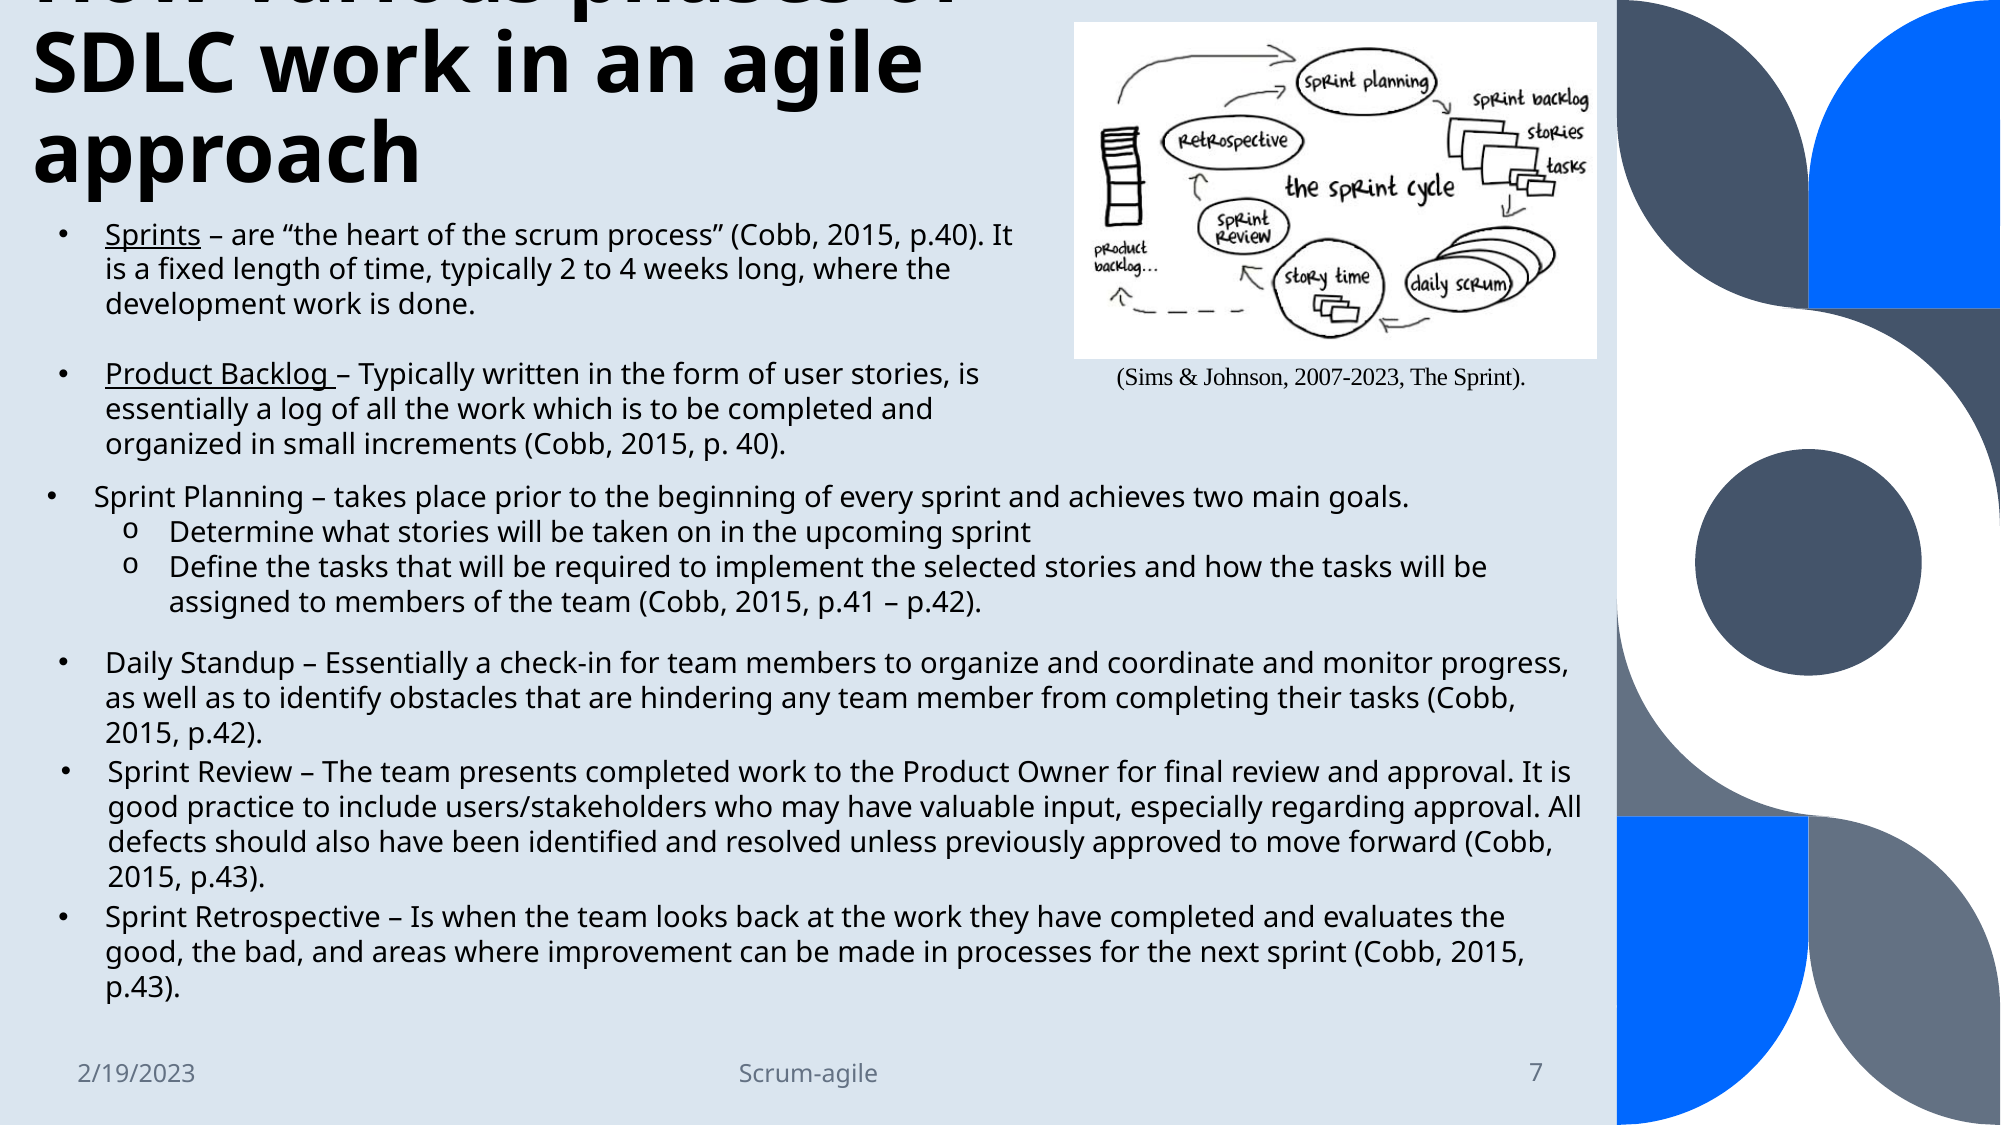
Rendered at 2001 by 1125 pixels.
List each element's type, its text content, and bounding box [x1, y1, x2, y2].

text_box Sprint Retrospective – Is when the team looks back at the work they have completed and evaluates the good, the bad, and areas where improvement can be made in processes for the next sprint (Cobb, 2015, p.43). [43, 891, 1607, 1056]
footer Scrum-agile [470, 1056, 1146, 1103]
text_box (Sims & Johnson, 2007-2023, The Sprint). [1101, 352, 1632, 398]
slide_number 7 [1366, 1056, 1559, 1104]
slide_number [62, 1056, 320, 1103]
text_box Sprint Planning – takes place prior to the beginning of every sprint and achieves two main goals. Determine what stories will be taken on in the upcoming sprint Define the tasks that will be required to implement the selected stories and how the tasks will be assigned to members of the team (Cobb, 2015, p.41 – p.42). [32, 470, 1585, 661]
text_box Daily Standup – Essentially a check-in for team members to organize and coordinate and monitor progress, as well as to identify obstacles that are hindering any team member from completing their tasks (Cobb, 2015, p.42). [43, 636, 1597, 757]
title How various phases of SDLC work in an agile approach [32, 22, 1074, 209]
text_box Sprints – are “the heart of the scrum process” (Cobb, 2015, p.40). It is a fixed length of time, typically 2 to 4 weeks long, where the development work is done. Product Backlog – Typically written in the form of user stories, is essentially a log of all the work which is to be completed and organized in small increments (Cobb, 2015, p. 40). [43, 208, 1040, 468]
text_box Sprint Review – The team presents completed work to the Product Owner for final review and approval. It is good practice to include users/stakeholders who may have valuable input, especially regarding approval. All defects should also have been identified and resolved unless previously approved to move forward (Cobb, 2015, p.43). [46, 745, 1599, 946]
picture [1074, 22, 1597, 359]
